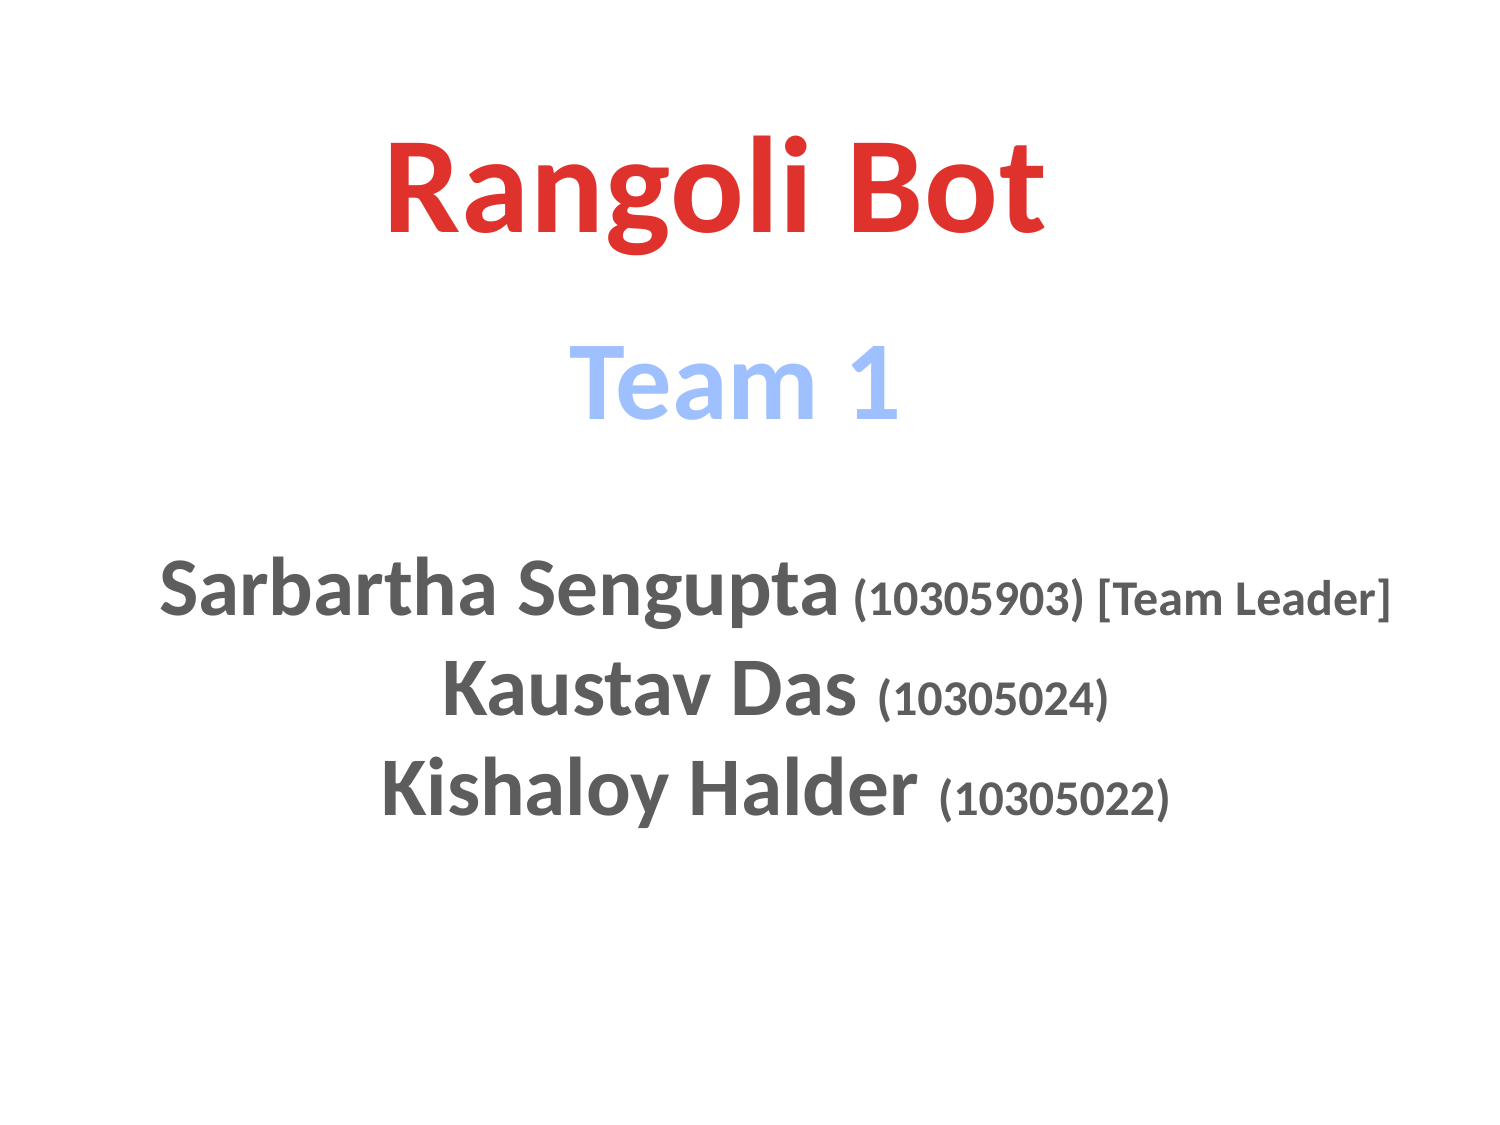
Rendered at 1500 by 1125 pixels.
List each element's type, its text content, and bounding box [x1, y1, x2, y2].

text_box Sarbartha Sengupta (10305903) [Team Leader] Kaustav Das (10305024) Kishaloy Halder (10305022) [144, 525, 1408, 840]
text_box Rangoli Bot [368, 87, 1064, 268]
text_box Team 1 [554, 299, 918, 450]
